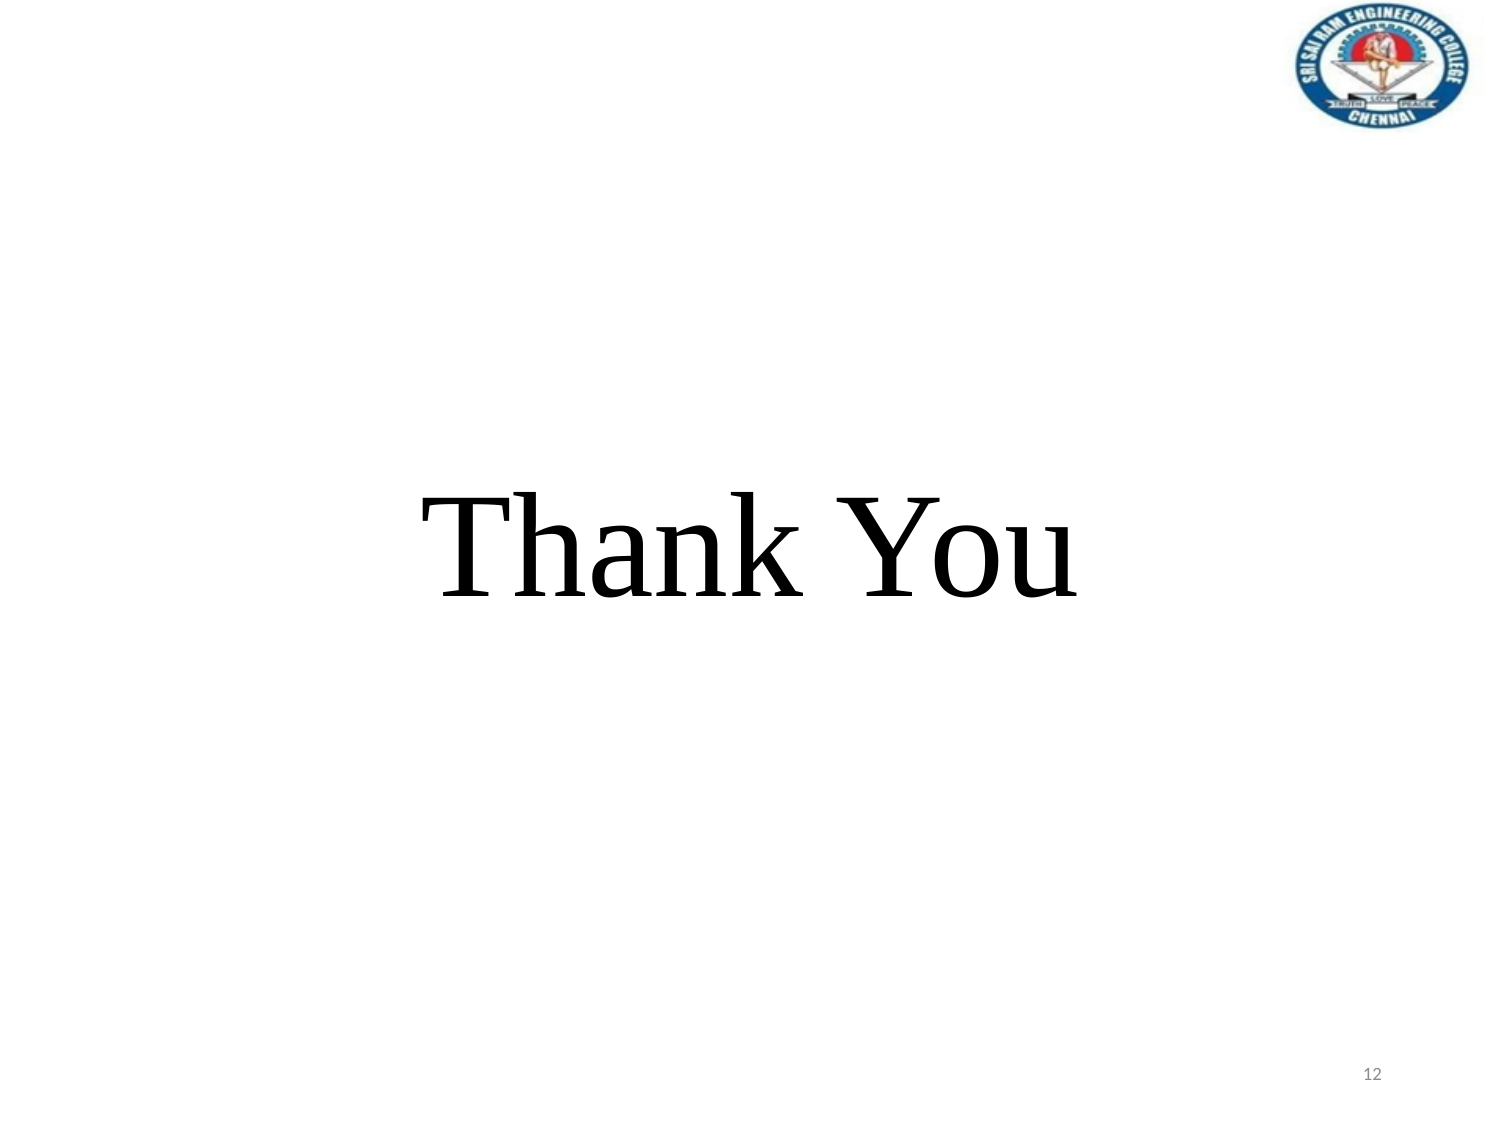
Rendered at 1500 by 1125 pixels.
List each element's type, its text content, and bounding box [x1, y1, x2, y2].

title Thank You [75, 453, 1425, 642]
picture [1283, 0, 1484, 133]
slide_number 12 [1059, 1042, 1397, 1103]
